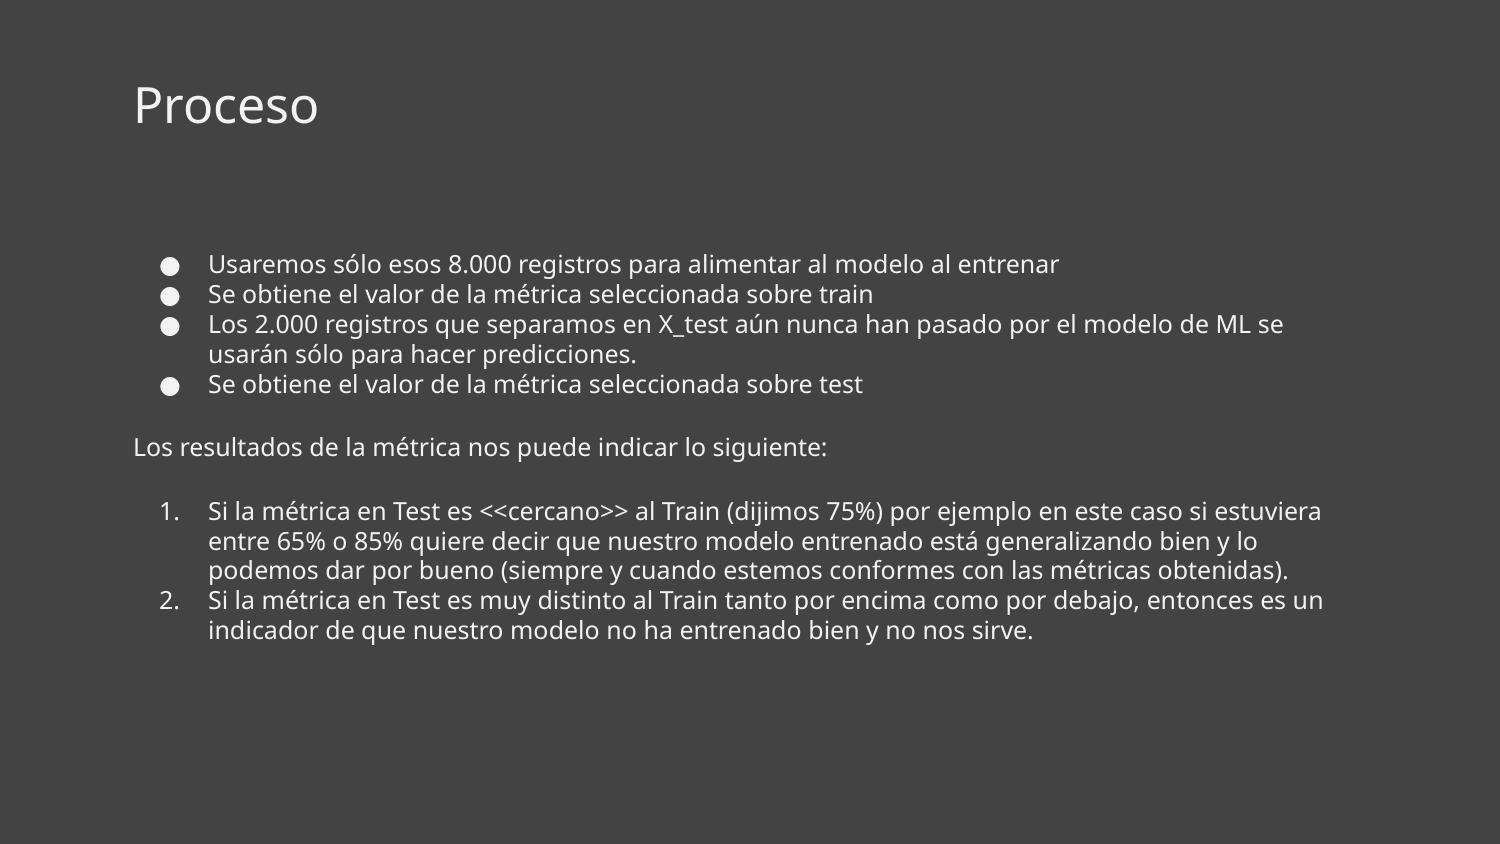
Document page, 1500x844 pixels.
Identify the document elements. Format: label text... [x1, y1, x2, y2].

title Proceso [118, 58, 646, 196]
list Usaremos sólo esos 8.000 registros para alimentar al modelo al entrenar Se obtiene el valor de la métrica seleccionada sobre train Los 2.000 registros que separamos en X_test aún nunca han pasado por el modelo de ML se usarán sólo para hacer predicciones. Se obtiene el valor de la métrica seleccionada sobre test Los resultados de la métrica nos puede indicar lo siguiente: Si la métrica en Test es <<cercano>> al Train (dijimos 75%) por ejemplo en este caso si estuviera entre 65% o 85% quiere decir que nuestro modelo entrenado está generalizando bien y lo podemos dar por bueno (siempre y cuando estemos conformes con las métricas obtenidas). Si la métrica en Test es muy distinto al Train tanto por encima como por debajo, entonces es un indicador de que nuestro modelo no ha entrenado bien y no nos sirve. [118, 233, 1382, 759]
